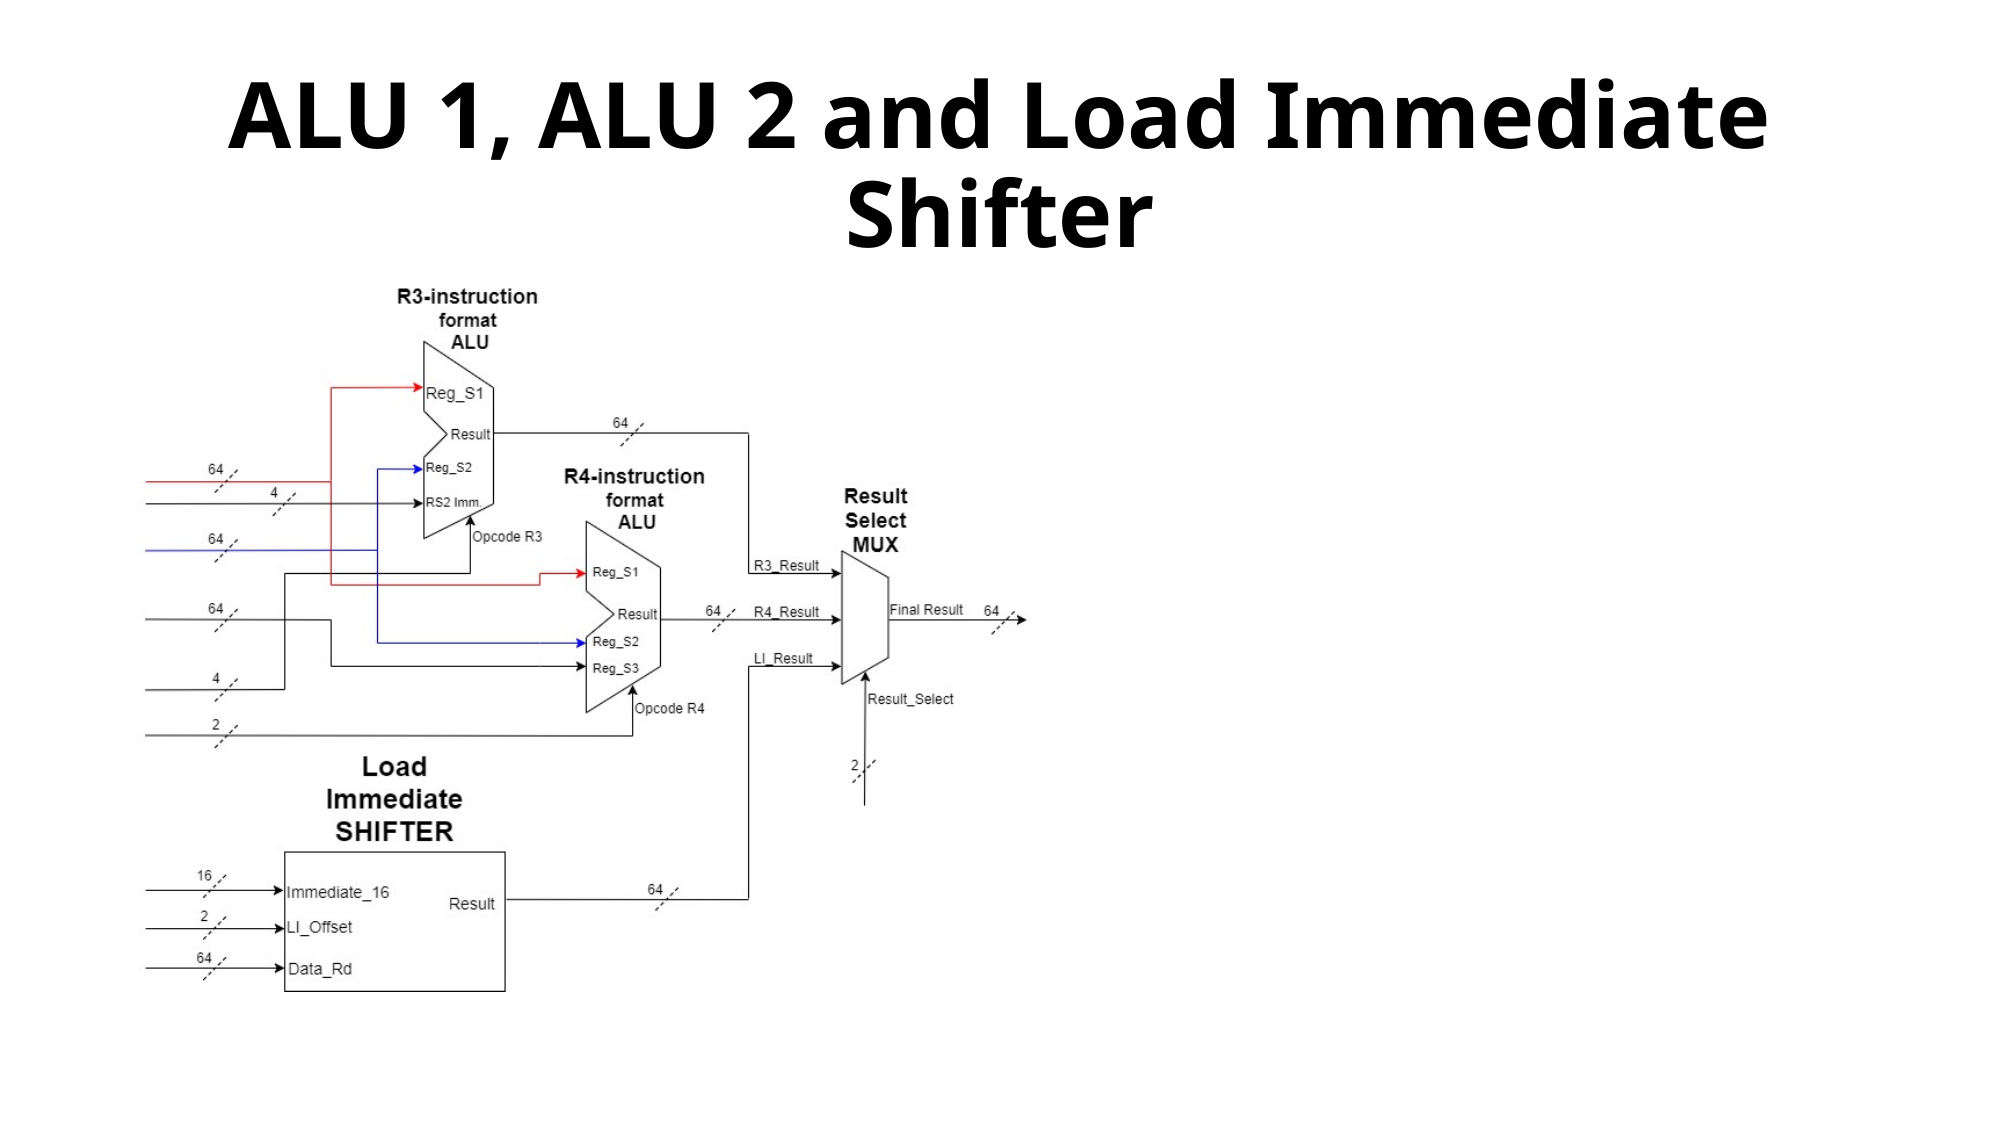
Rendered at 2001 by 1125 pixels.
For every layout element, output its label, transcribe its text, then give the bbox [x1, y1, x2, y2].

title ALU 1, ALU 2 and Load Immediate Shifter [137, 59, 1863, 278]
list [137, 277, 1038, 992]
